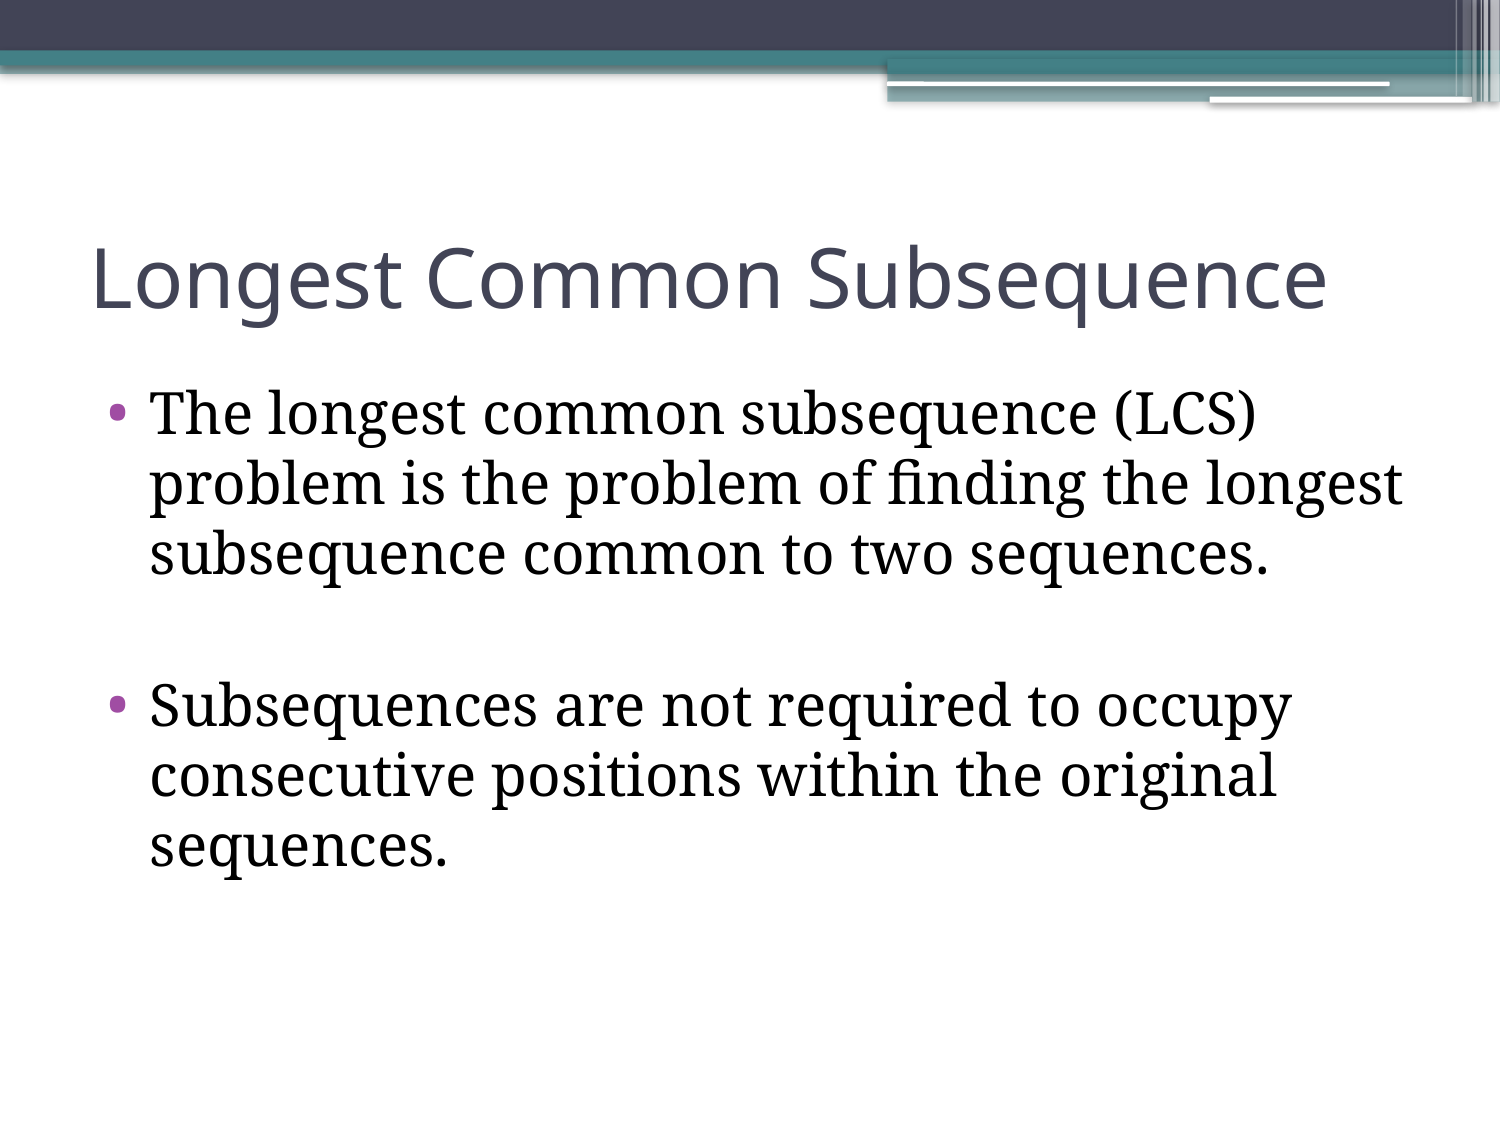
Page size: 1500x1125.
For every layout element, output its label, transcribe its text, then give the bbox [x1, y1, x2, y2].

title Longest Common Subsequence [75, 187, 1425, 363]
list The longest common subsequence (LCS) problem is the problem of finding the longest subsequence common to two sequences. Subsequences are not required to occupy consecutive positions within the original sequences. [75, 368, 1425, 1079]
